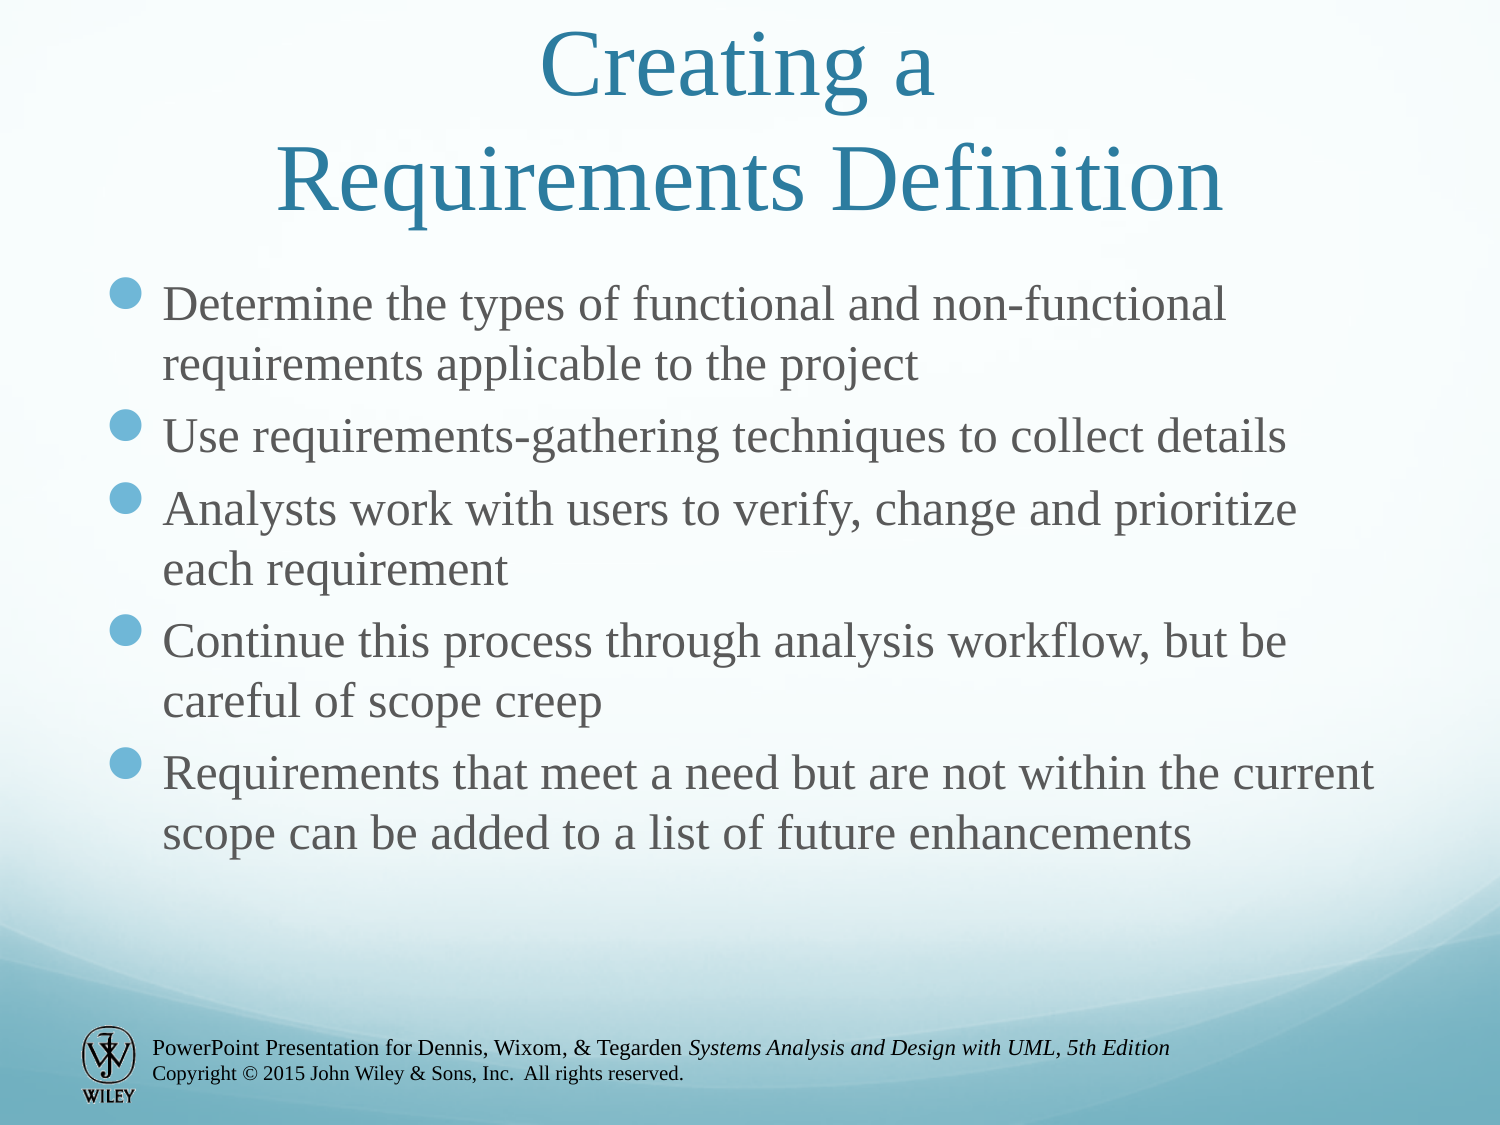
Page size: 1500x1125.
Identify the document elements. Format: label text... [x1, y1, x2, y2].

title Creating a Requirements Definition [89, 17, 1410, 238]
list Determine the types of functional and non-functional requirements applicable to the project Use requirements-gathering techniques to collect details Analysts work with users to verify, change and prioritize each requirement Continue this process through analysis workflow, but be careful of scope creep Requirements that meet a need but are not within the current scope can be added to a list of future enhancements [89, 262, 1410, 976]
picture [78, 1024, 138, 1105]
